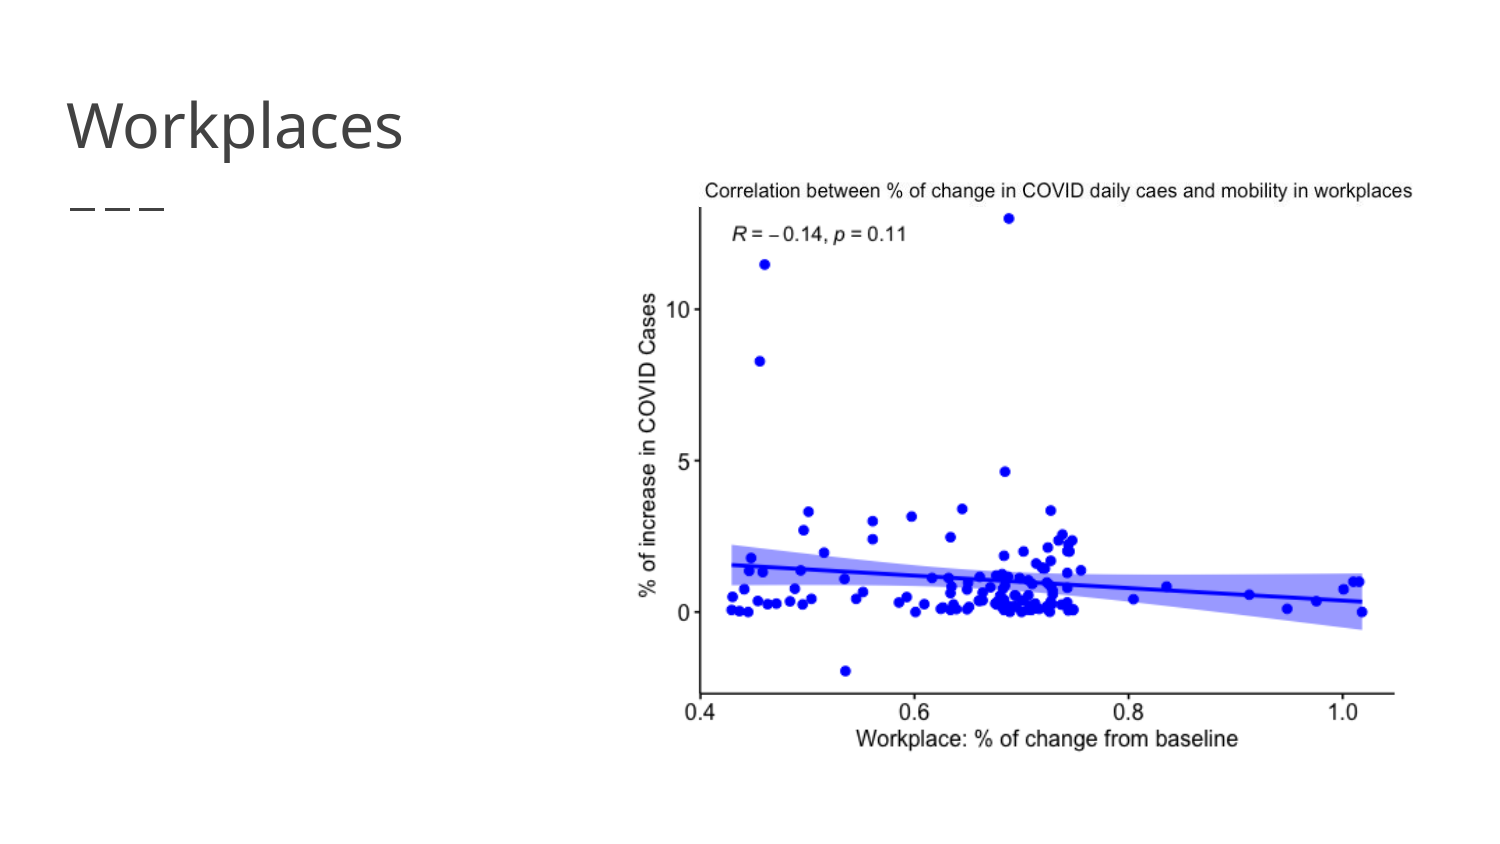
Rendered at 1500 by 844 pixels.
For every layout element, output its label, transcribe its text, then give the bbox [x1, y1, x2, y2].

picture [628, 174, 1430, 763]
title Workplaces [51, 61, 1449, 182]
